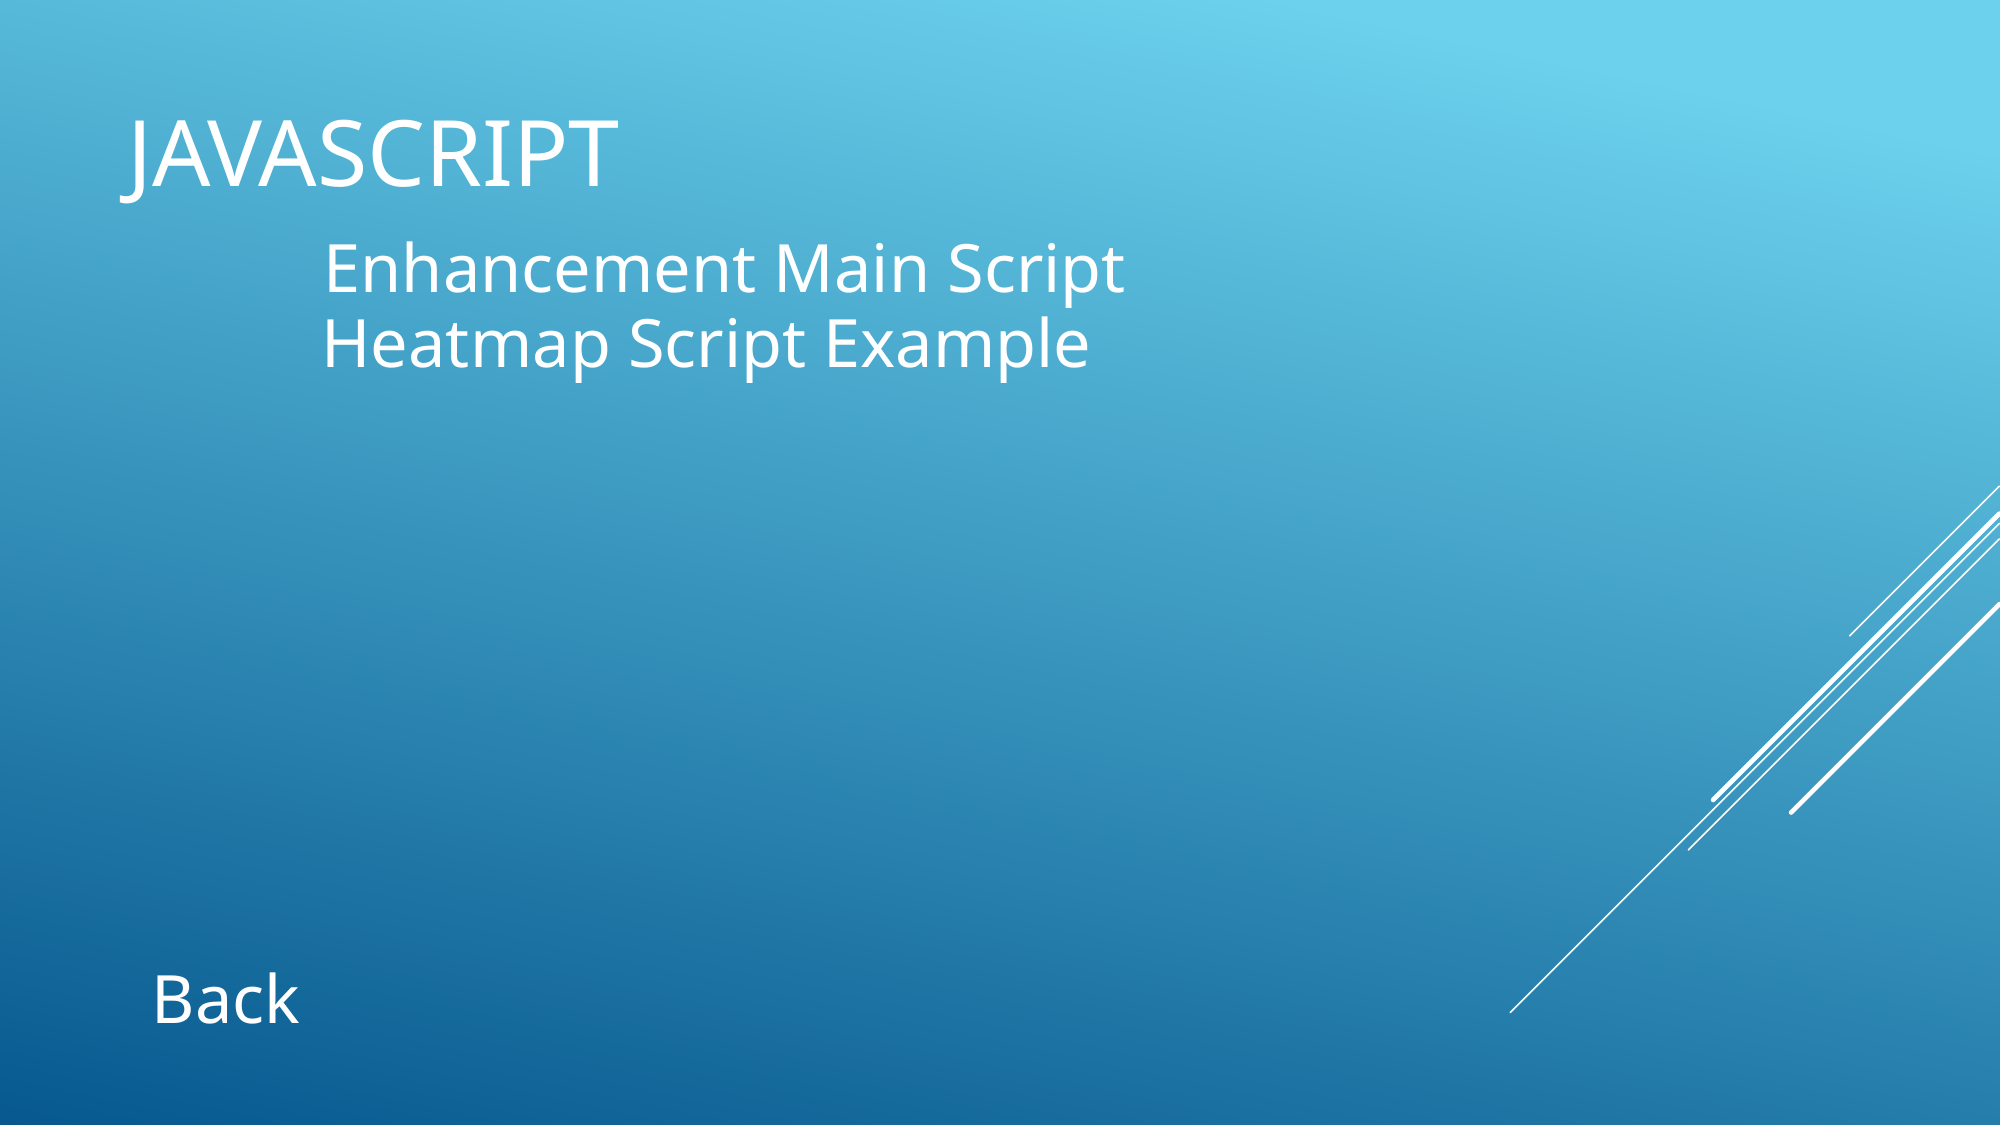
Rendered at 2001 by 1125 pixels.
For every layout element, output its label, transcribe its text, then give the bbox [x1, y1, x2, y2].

text_box Back [136, 949, 334, 1045]
text_box Heatmap Script Example [306, 292, 1496, 388]
text_box Enhancement Main Script [308, 217, 1320, 292]
title JavaScript [112, 71, 1513, 213]
